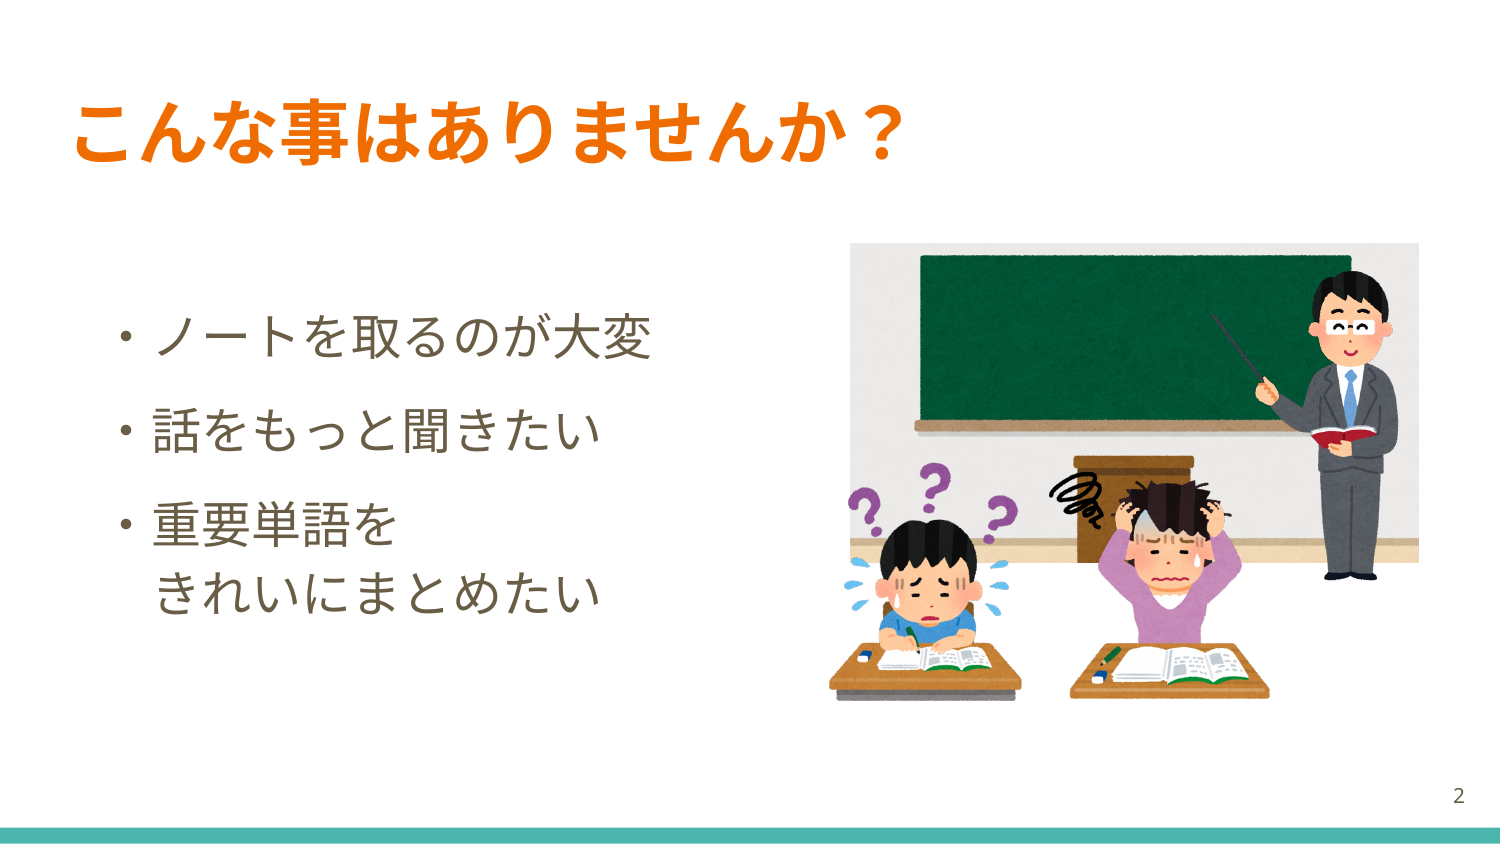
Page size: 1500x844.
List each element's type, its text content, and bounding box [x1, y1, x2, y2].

list ・ノートを取るのが大変 ・話をもっと聞きたい ・重要単語を きれいにまとめたい [86, 211, 779, 687]
title こんな事はありませんか？ [51, 72, 1449, 189]
slide_number ‹#› [1389, 764, 1480, 830]
picture [799, 242, 1434, 706]
